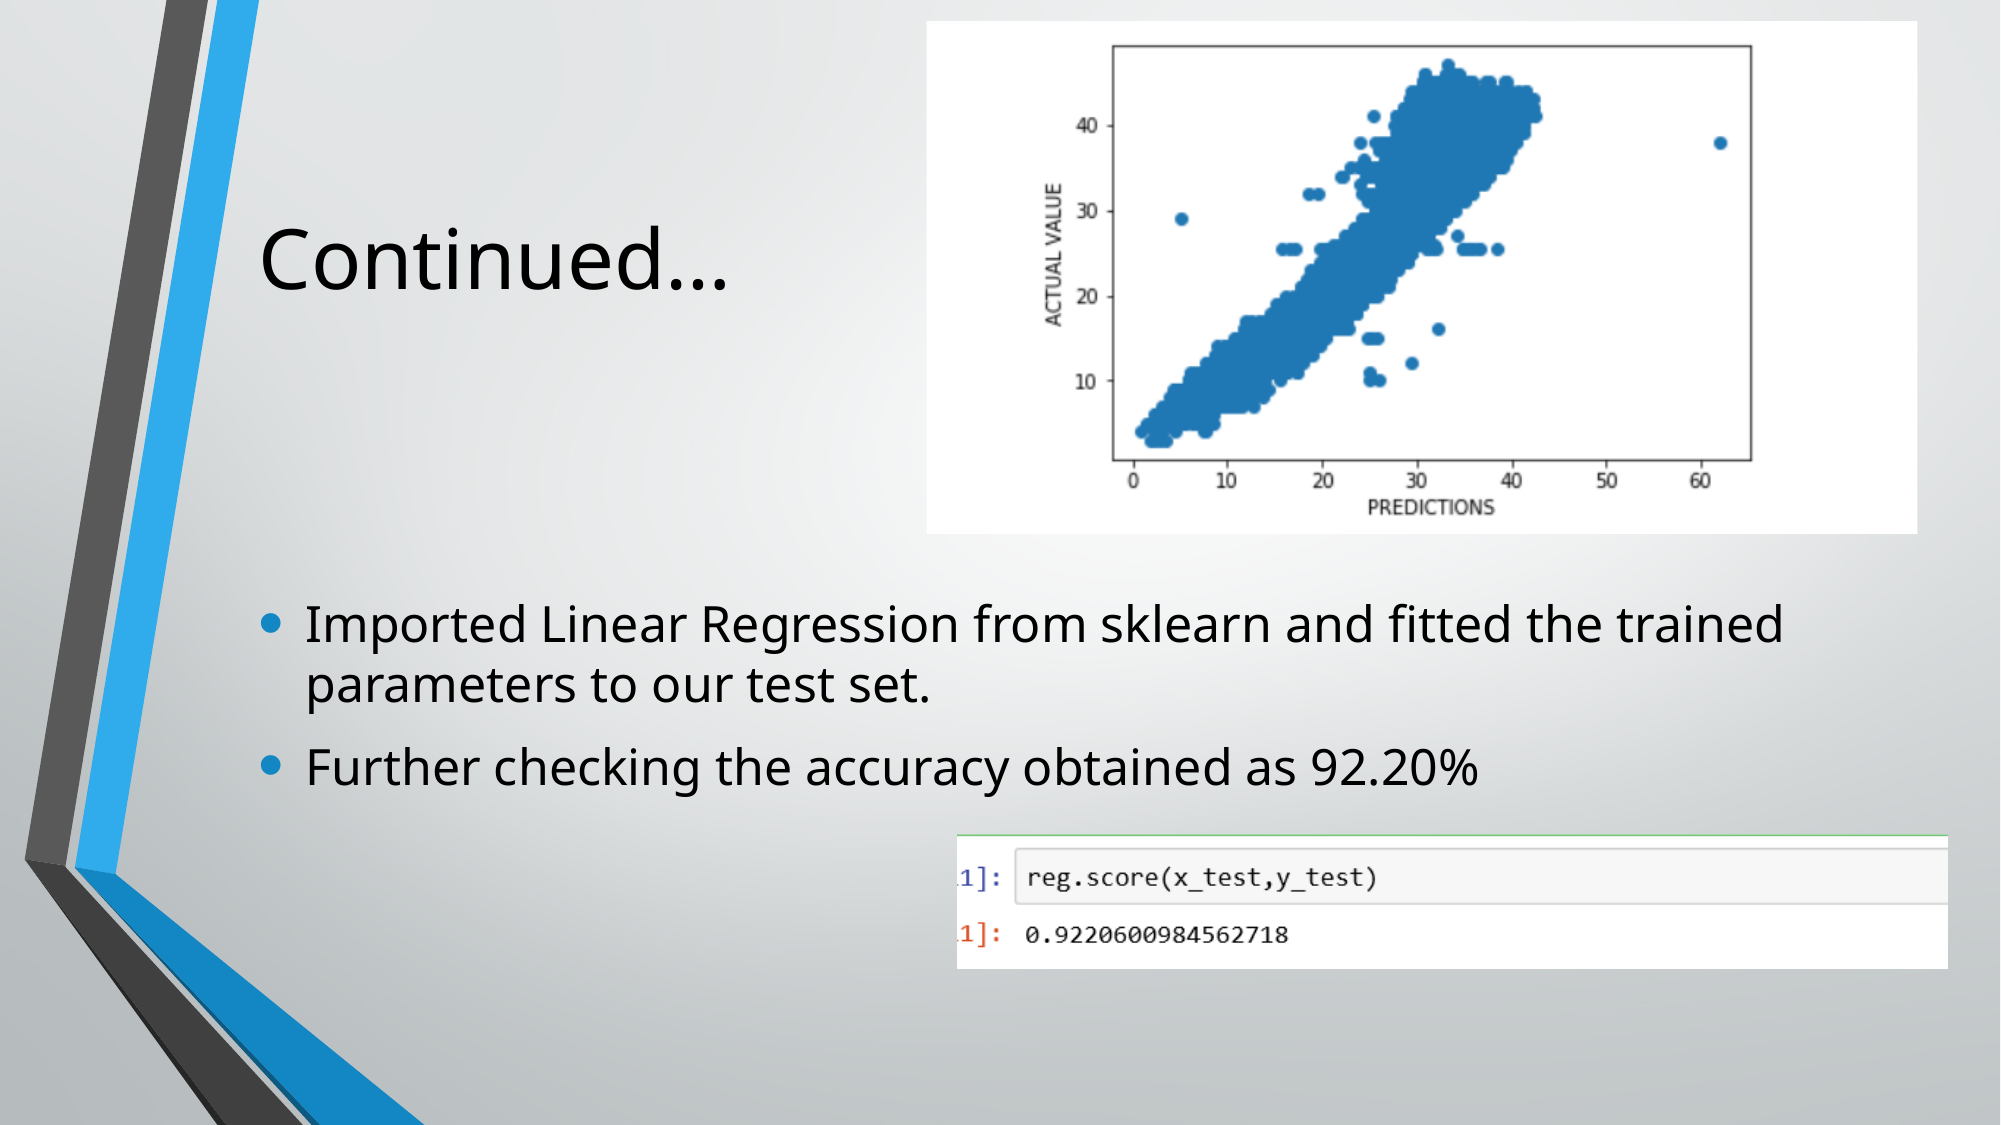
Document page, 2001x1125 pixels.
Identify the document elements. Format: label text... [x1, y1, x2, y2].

picture [956, 833, 1949, 969]
picture [926, 21, 1918, 535]
title Continued… [243, 112, 926, 400]
list Imported Linear Regression from sklearn and fitted the trained parameters to our test set. Further checking the accuracy obtained as 92.20% [243, 437, 1887, 950]
